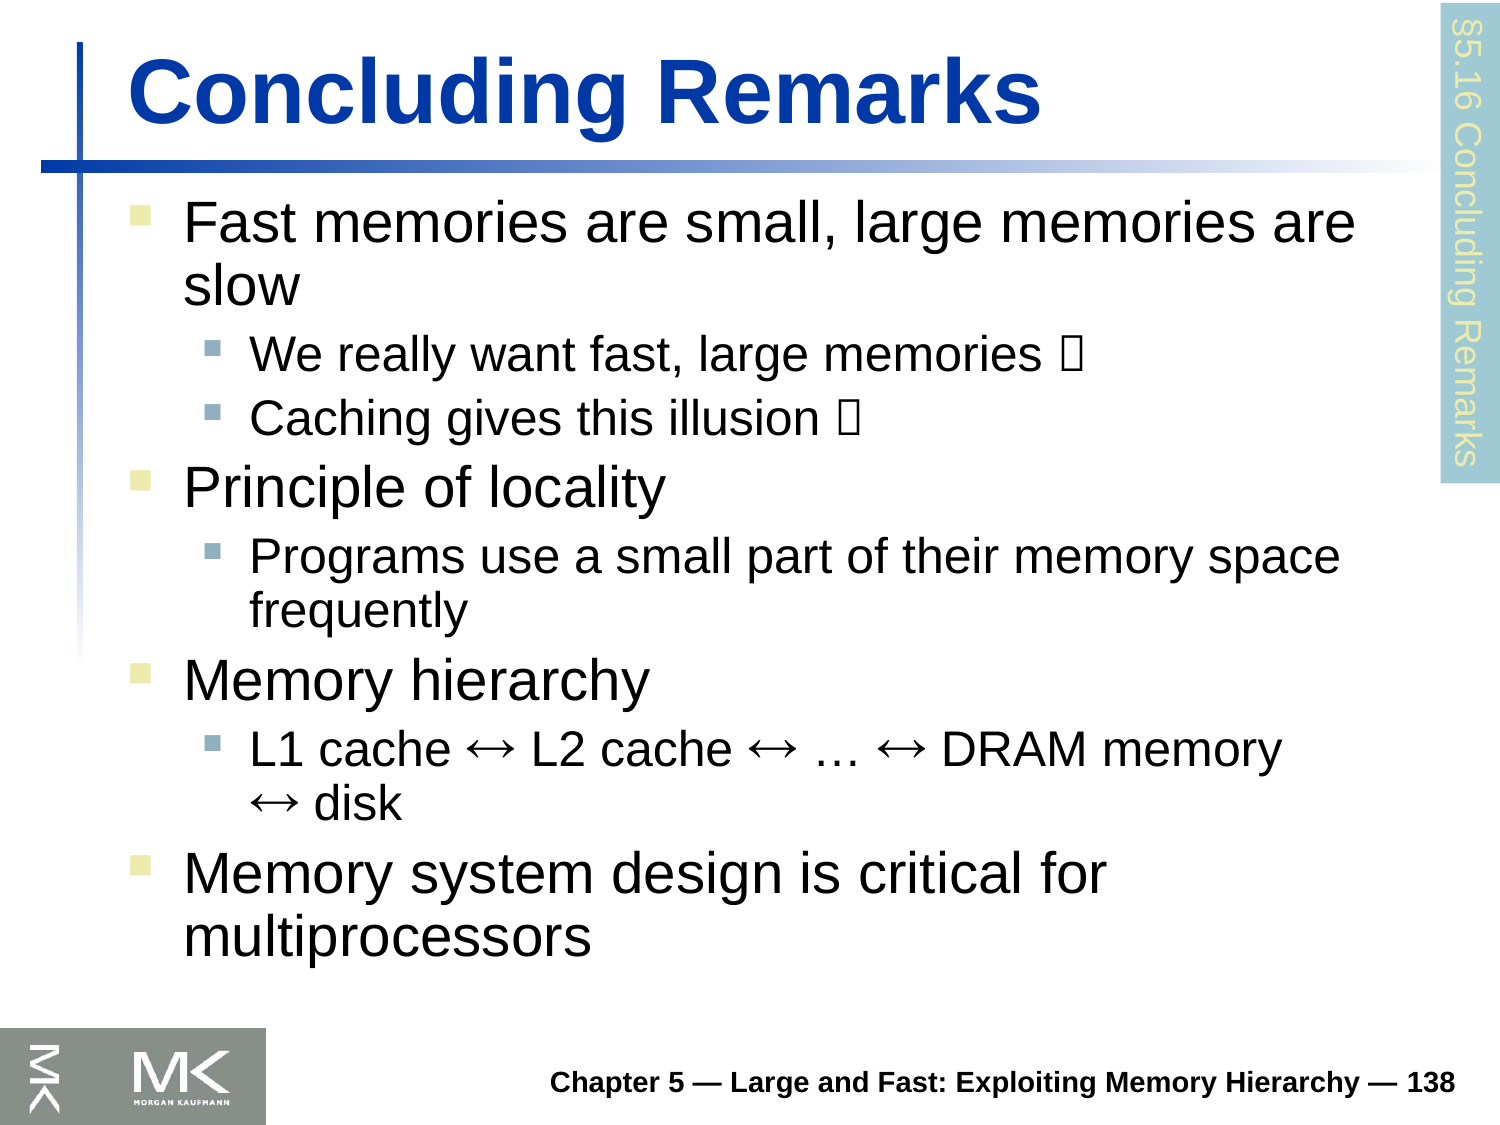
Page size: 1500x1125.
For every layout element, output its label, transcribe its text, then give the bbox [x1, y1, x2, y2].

footer Chapter 5 — Large and Fast: Exploiting Memory Hierarchy — 138 [277, 1046, 1471, 1106]
text_box §5.16 Concluding Remarks [1440, 2, 1500, 484]
title Concluding Remarks [112, 23, 1440, 149]
picture [0, 1028, 266, 1125]
list Fast memories are small, large memories are slow We really want fast, large memories  Caching gives this illusion  Principle of locality Programs use a small part of their memory space frequently Memory hierarchy L1 cache  L2 cache  …  DRAM memory  disk Memory system design is critical for multiprocessors [112, 184, 1469, 1024]
